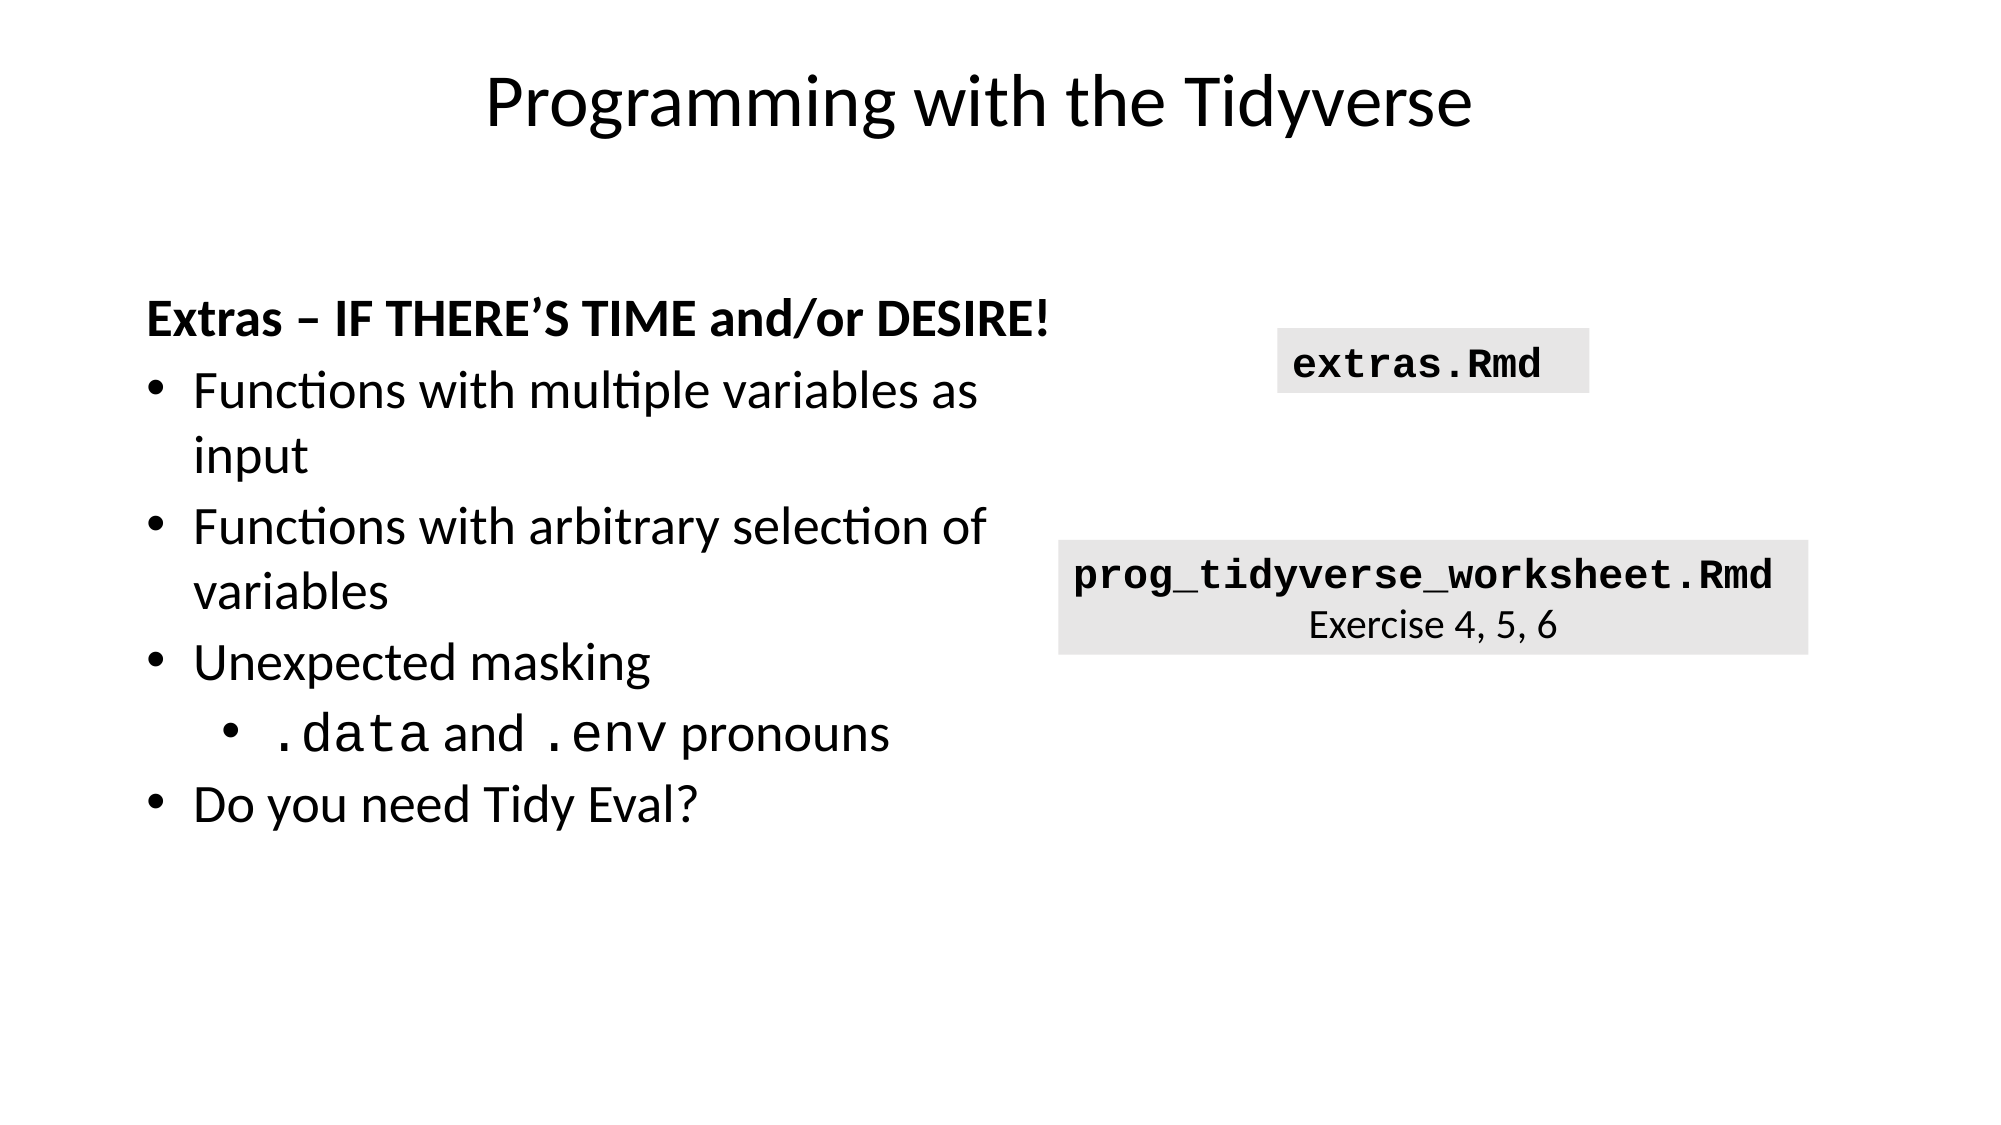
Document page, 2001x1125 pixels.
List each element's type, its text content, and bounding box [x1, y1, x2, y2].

text_box prog_tidyverse_worksheet.Rmd Exercise 4, 5, 6 [1058, 539, 1809, 655]
text_box Extras – IF THERE’S TIME and/or DESIRE! Functions with multiple variables as input Functions with arbitrary selection of variables Unexpected masking .data and .env pronouns Do you need Tidy Eval? [131, 275, 1083, 842]
text_box Programming with the Tidyverse [131, 44, 1829, 149]
text_box extras.Rmd [1277, 328, 1590, 393]
